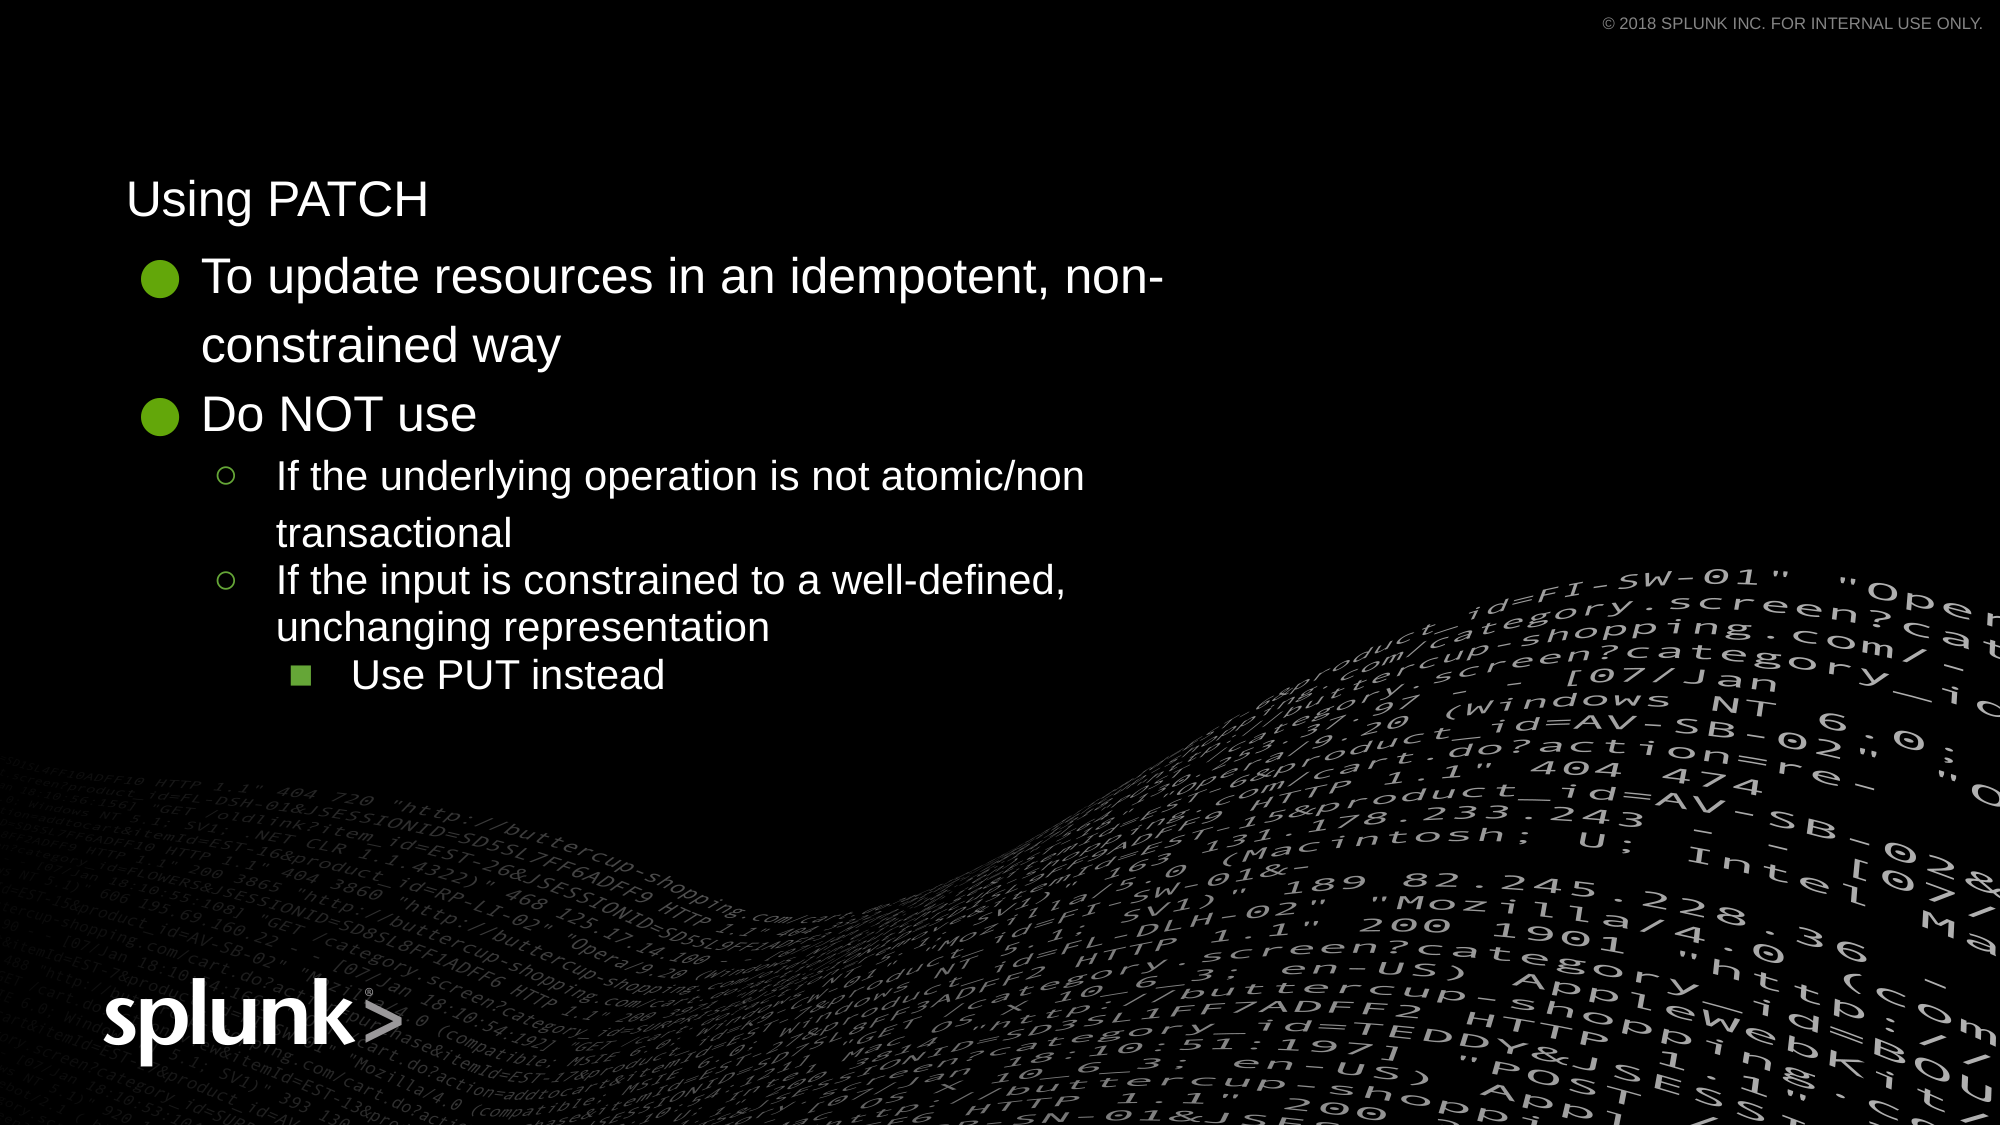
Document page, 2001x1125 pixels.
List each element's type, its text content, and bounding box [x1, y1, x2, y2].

list Using PATCH To update resources in an idempotent, non-constrained way Do NOT use If the underlying operation is not atomic/non transactional If the input is constrained to a well-defined, unchanging representation Use PUT instead [110, 142, 1281, 305]
picture [0, 0, 2000, 1125]
